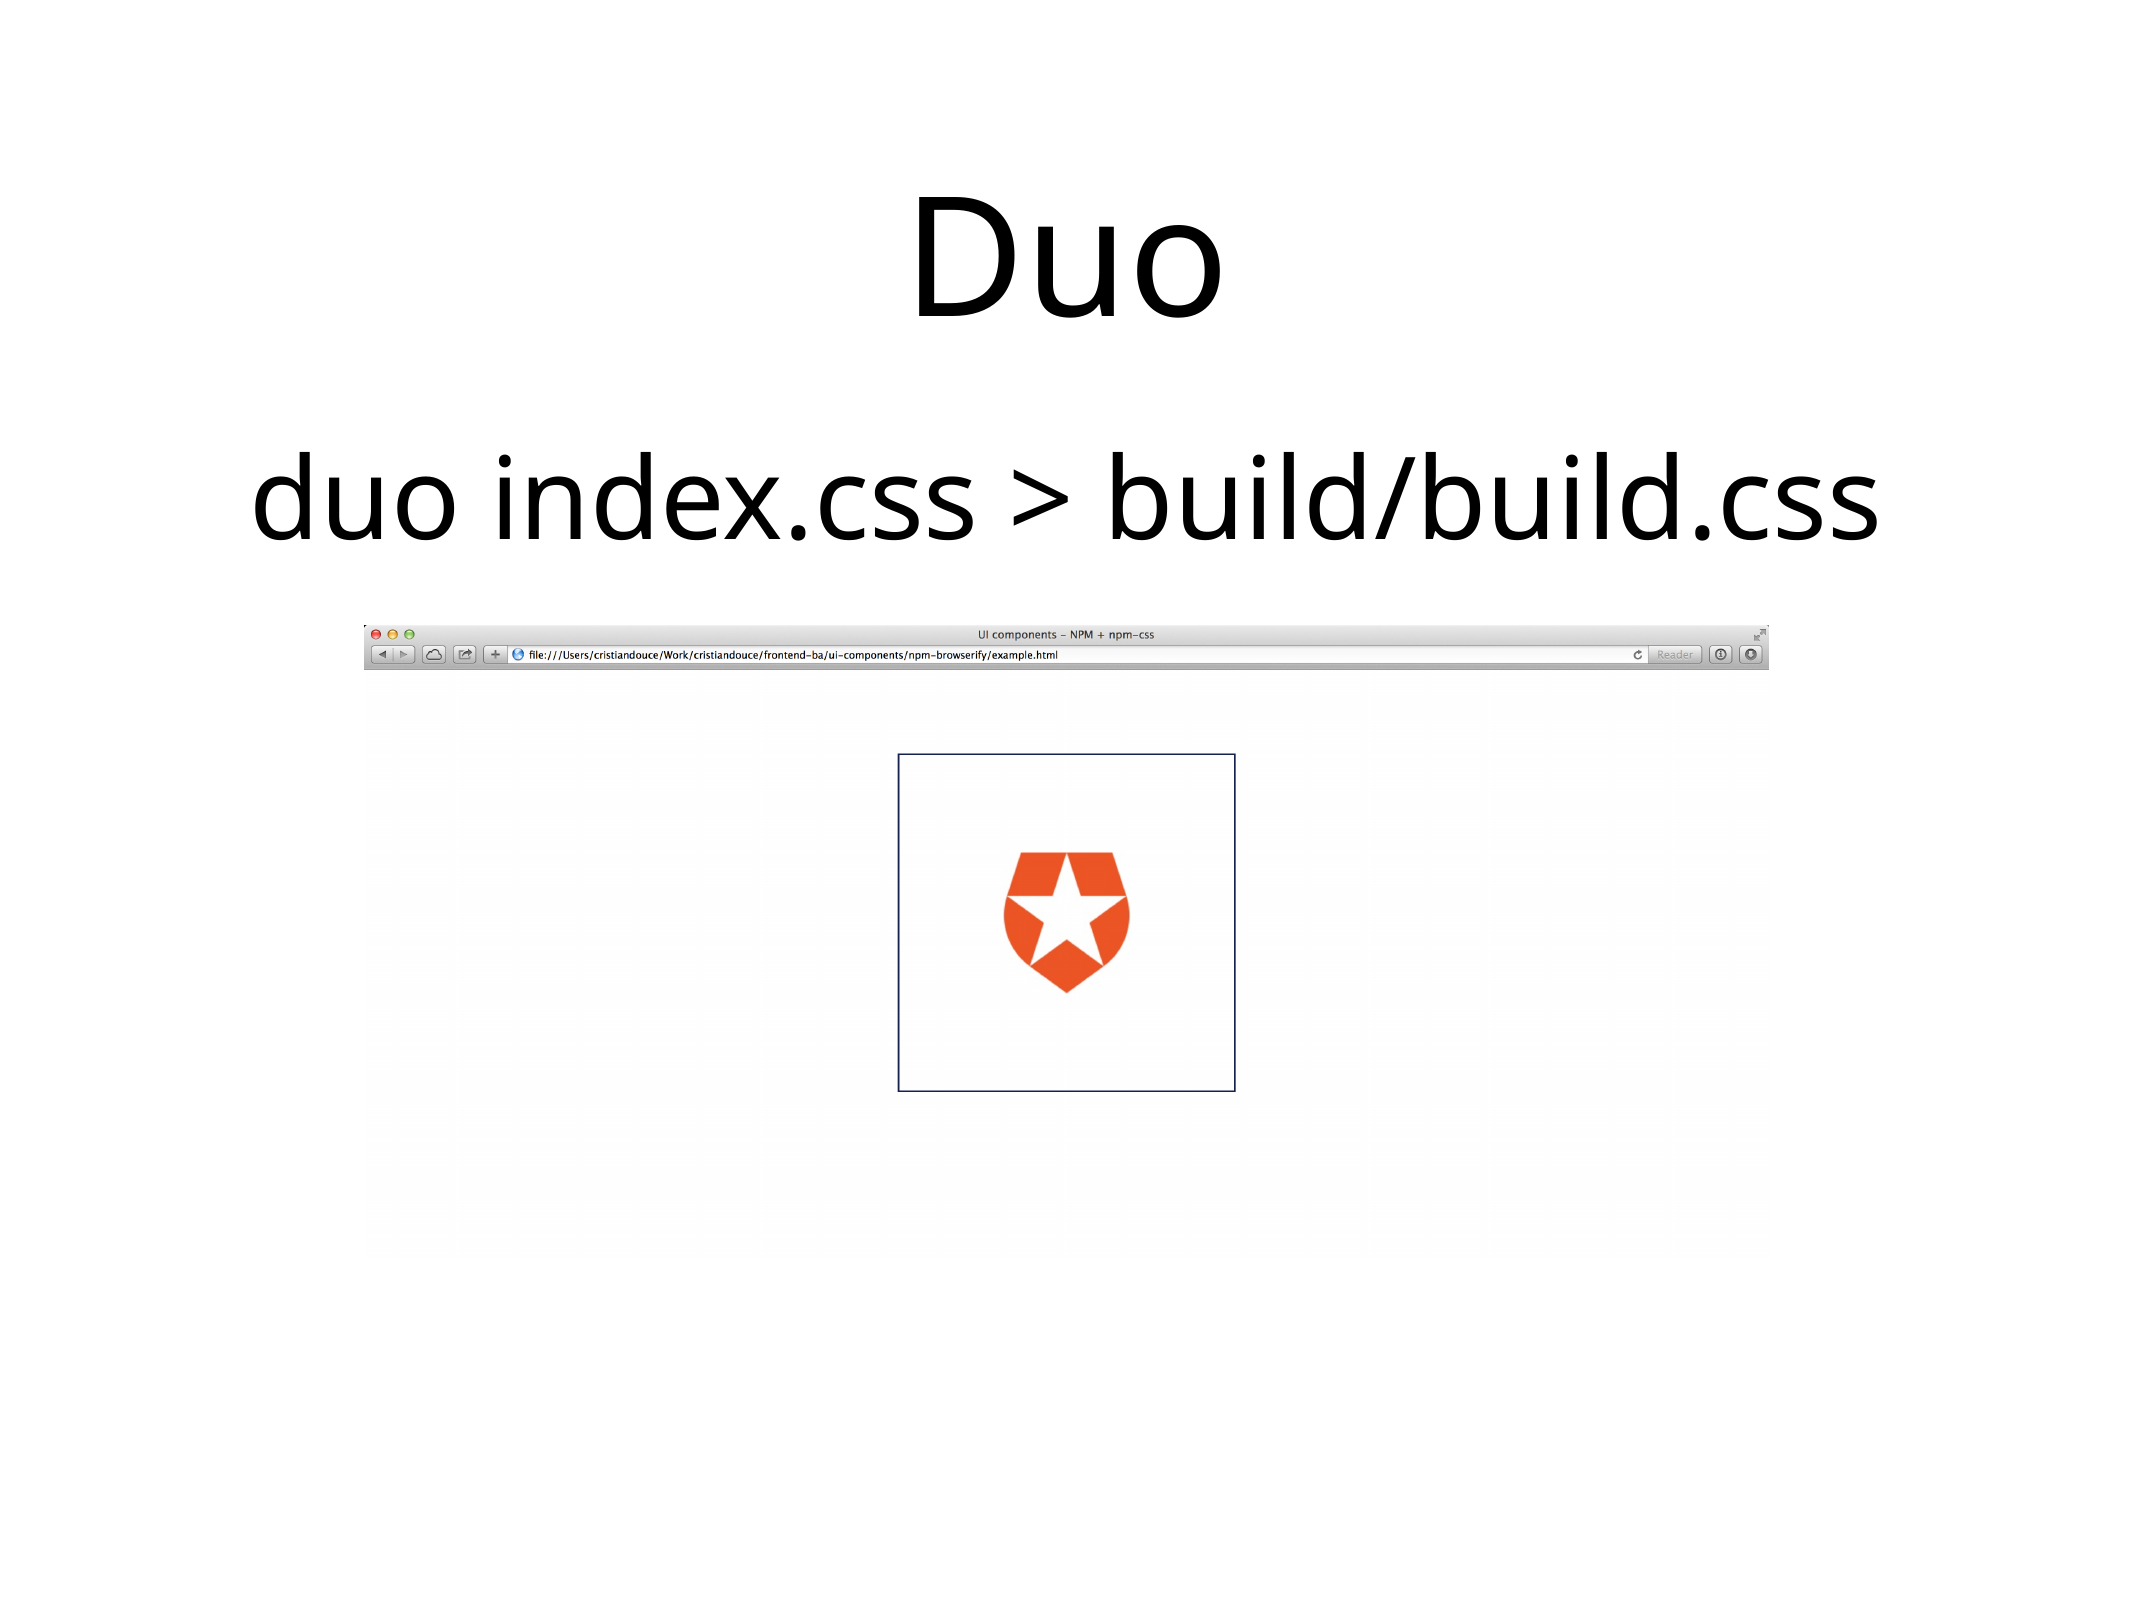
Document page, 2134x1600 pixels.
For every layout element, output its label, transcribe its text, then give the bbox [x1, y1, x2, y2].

title Duo [155, 72, 1978, 428]
picture [363, 625, 1770, 1258]
text_box duo index.css > build/build.css [241, 416, 1892, 571]
